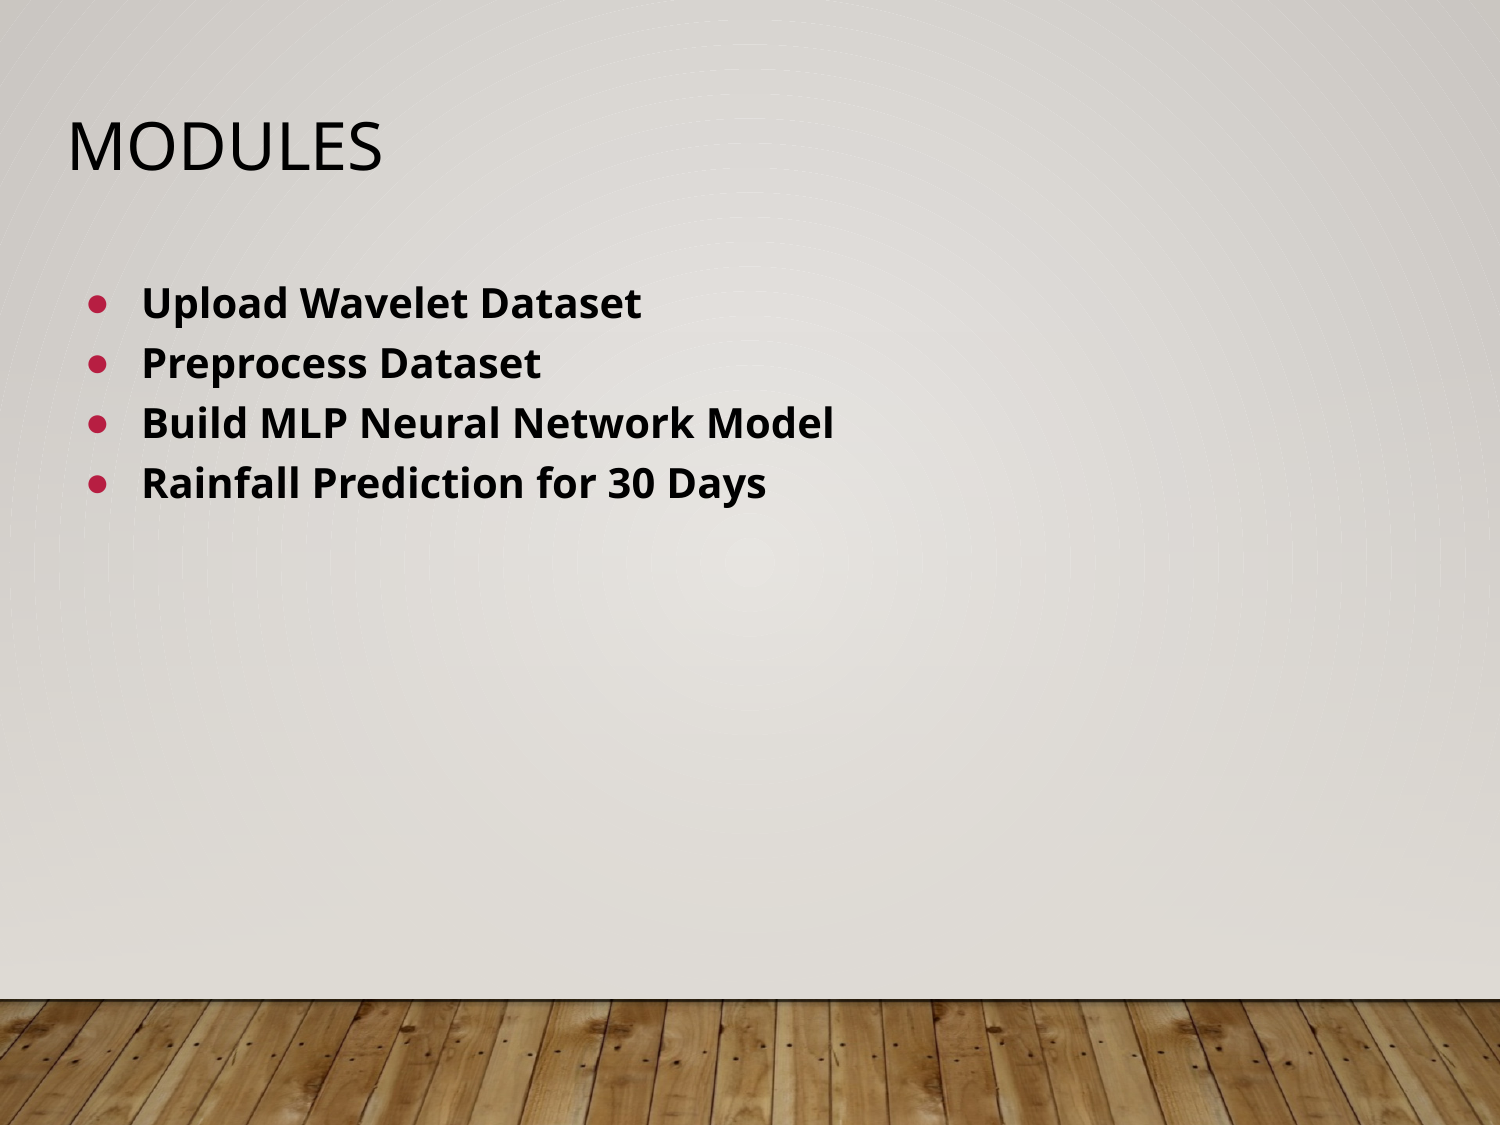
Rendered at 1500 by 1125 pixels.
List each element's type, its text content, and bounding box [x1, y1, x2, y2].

picture [0, 999, 1500, 1125]
list Upload Wavelet Dataset Preprocess Dataset Build MLP Neural Network Model Rainfall Prediction for 30 Days [51, 252, 1449, 1000]
title Modules [51, 97, 1449, 223]
